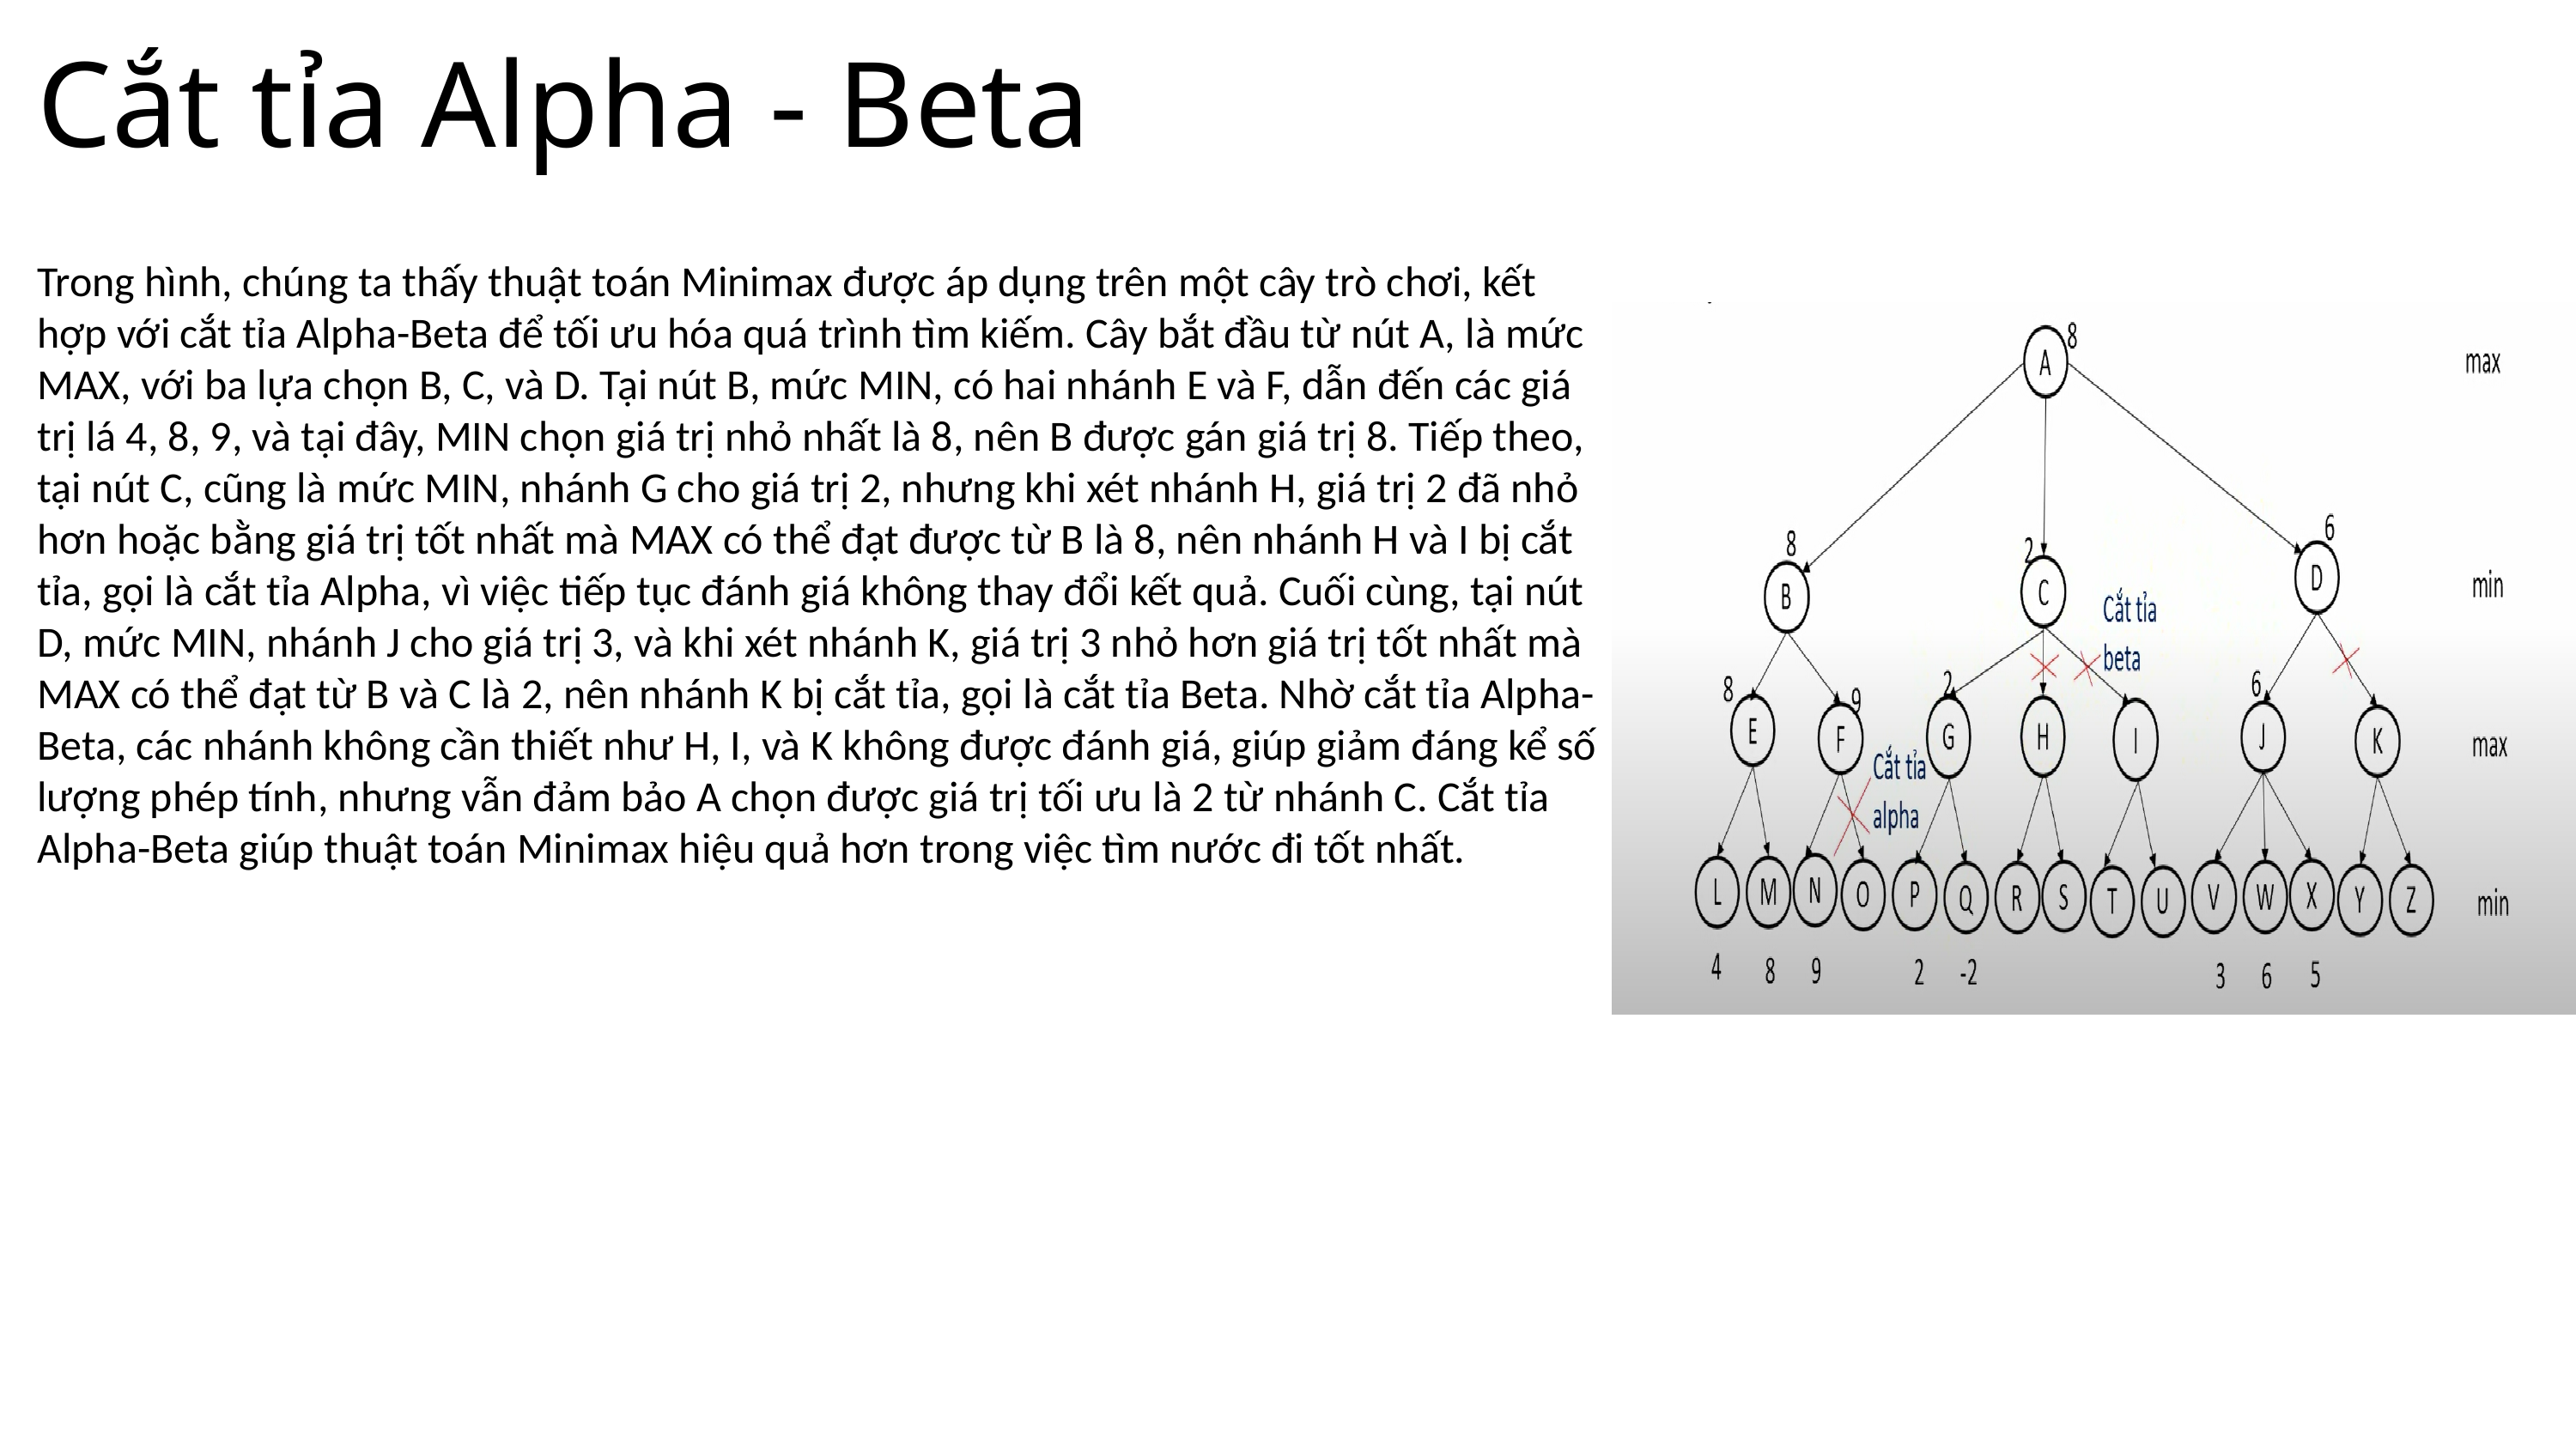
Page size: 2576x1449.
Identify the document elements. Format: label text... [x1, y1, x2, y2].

text_box Trong hình, chúng ta thấy thuật toán Minimax được áp dụng trên một cây trò chơi, kết hợp với cắt tỉa Alpha-Beta để tối ưu hóa quá trình tìm kiếm. Cây bắt đầu từ nút A, là mức MAX, với ba lựa chọn B, C, và D. Tại nút B, mức MIN, có hai nhánh E và F, dẫn đến các giá trị lá 4, 8, 9, và tại đây, MIN chọn giá trị nhỏ nhất là 8, nên B được gán giá trị 8. Tiếp theo, tại nút C, cũng là mức MIN, nhánh G cho giá trị 2, nhưng khi xét nhánh H, giá trị 2 đã nhỏ hơn hoặc bằng giá trị tốt nhất mà MAX có thể đạt được từ B là 8, nên nhánh H và I bị cắt tỉa, gọi là cắt tỉa Alpha, vì việc tiếp tục đánh giá không thay đổi kết quả. Cuối cùng, tại nút D, mức MIN, nhánh J cho giá trị 3, và khi xét nhánh K, giá trị 3 nhỏ hơn giá trị tốt nhất mà MAX có thể đạt từ B và C là 2, nên nhánh K bị cắt tỉa, gọi là cắt tỉa Beta. Nhờ cắt tỉa Alpha-Beta, các nhánh không cần thiết như H, I, và K không được đánh giá, giúp giảm đáng kể số lượng phép tính, nhưng vẫn đảm bảo A chọn được giá trị tối ưu là 2 từ nhánh C. Cắt tỉa Alpha-Beta giúp thuật toán Minimax hiệu quả hơn trong việc tìm nước đi tốt nhất. [37, 253, 1613, 872]
text_box Cắt tỉa Alpha - Beta [37, 70, 1288, 172]
picture [1612, 301, 2576, 1015]
